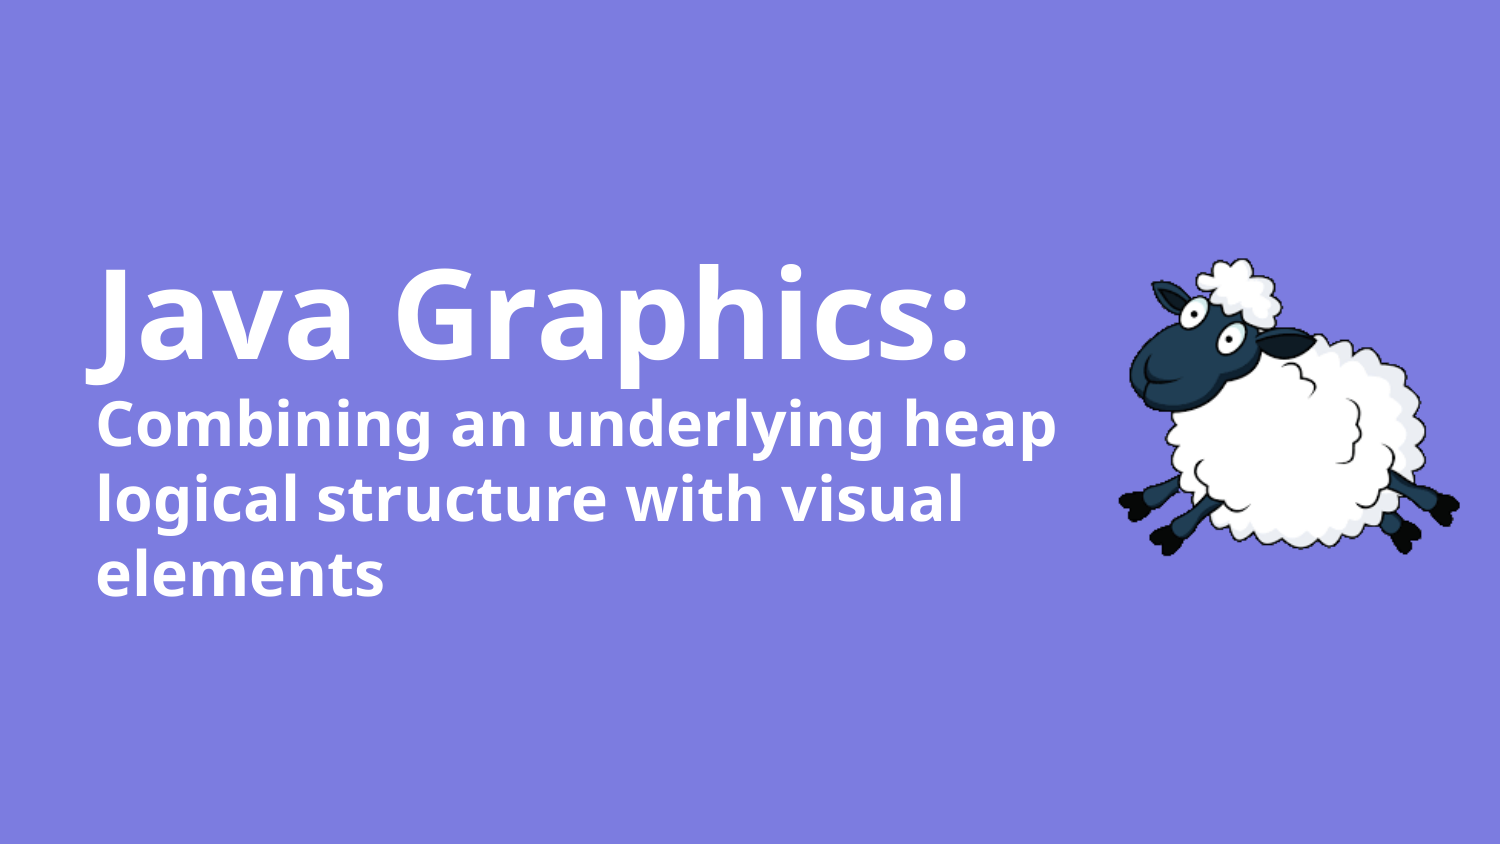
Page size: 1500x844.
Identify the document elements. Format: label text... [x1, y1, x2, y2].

title Java Graphics: Combining an underlying heap logical structure with visual elements [80, 86, 1104, 758]
picture [1115, 250, 1463, 593]
